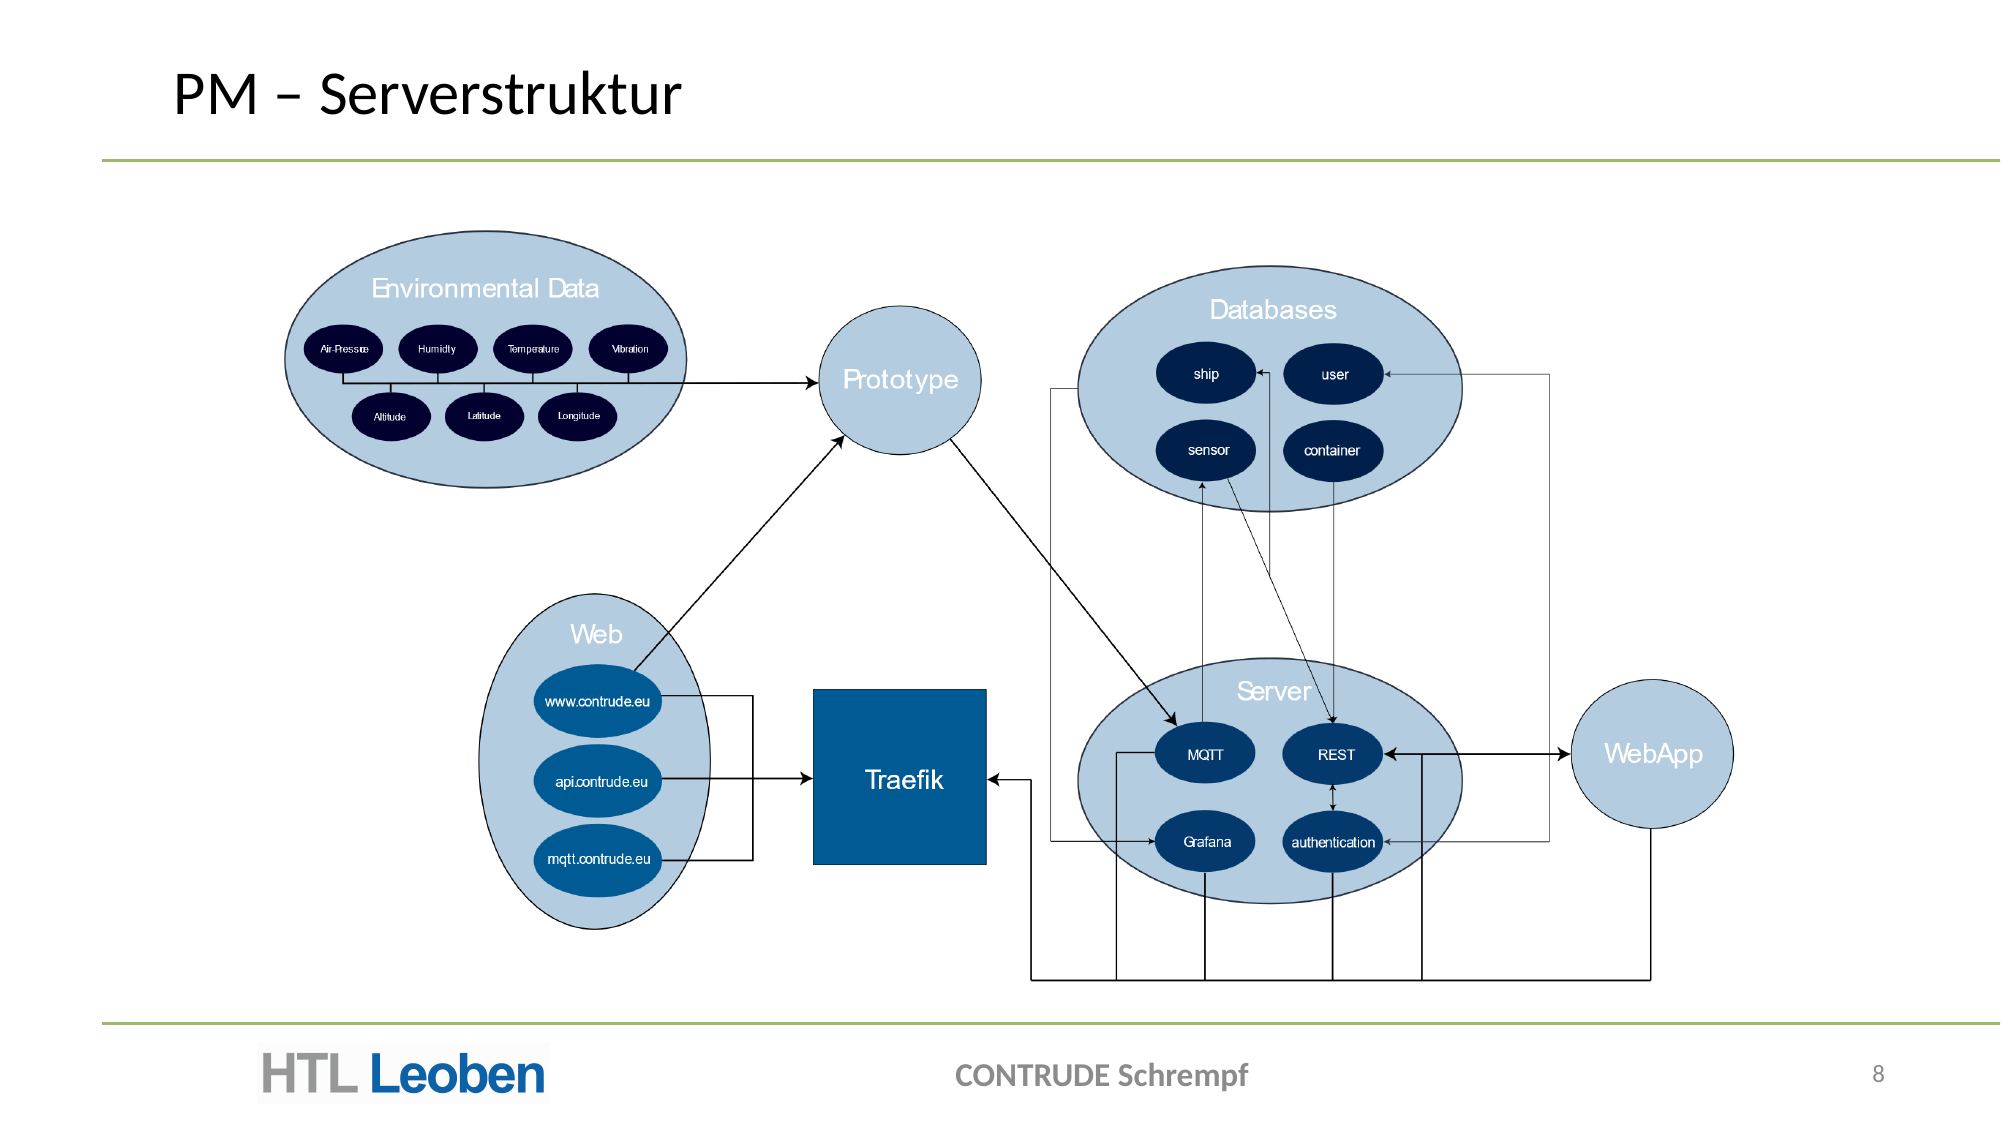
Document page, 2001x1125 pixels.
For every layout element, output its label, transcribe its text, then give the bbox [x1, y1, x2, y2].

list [243, 163, 1774, 1025]
picture [257, 1042, 550, 1104]
slide_number 8 [1433, 1042, 1900, 1103]
title PM – Serverstruktur [158, 30, 1844, 149]
footer CONTRUDE Schrempf [432, 1042, 1433, 1103]
